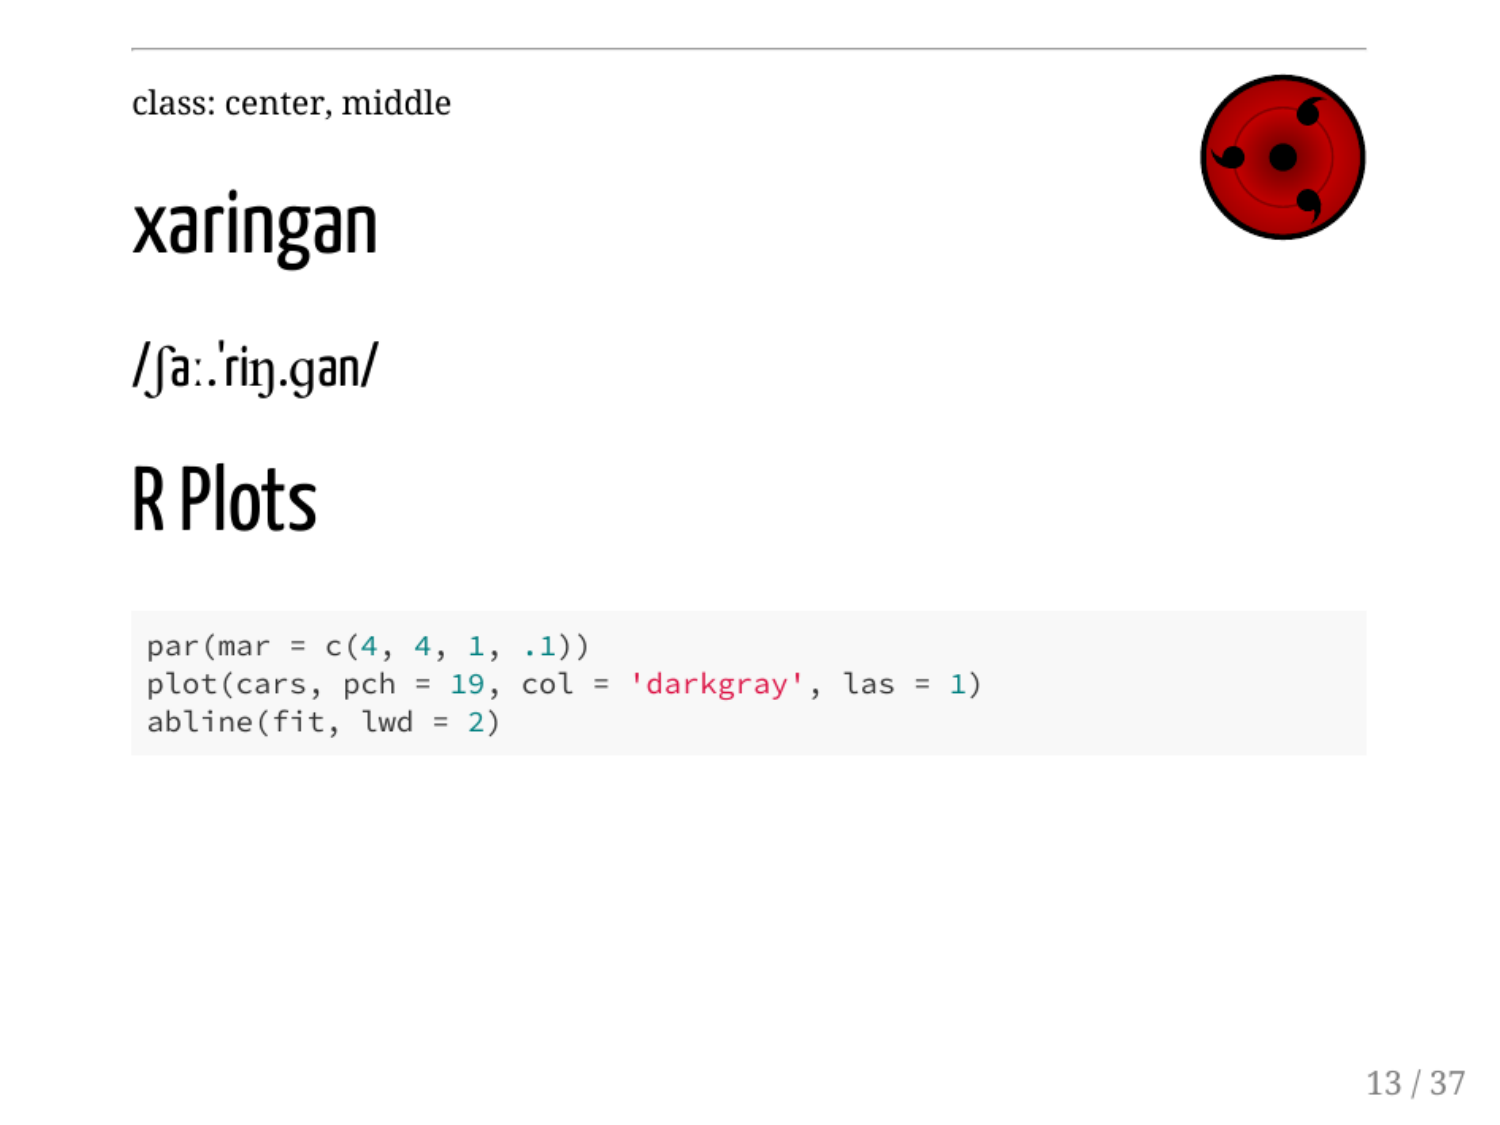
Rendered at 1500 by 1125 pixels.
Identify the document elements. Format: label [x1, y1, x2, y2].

list [0, 0, 1500, 1125]
